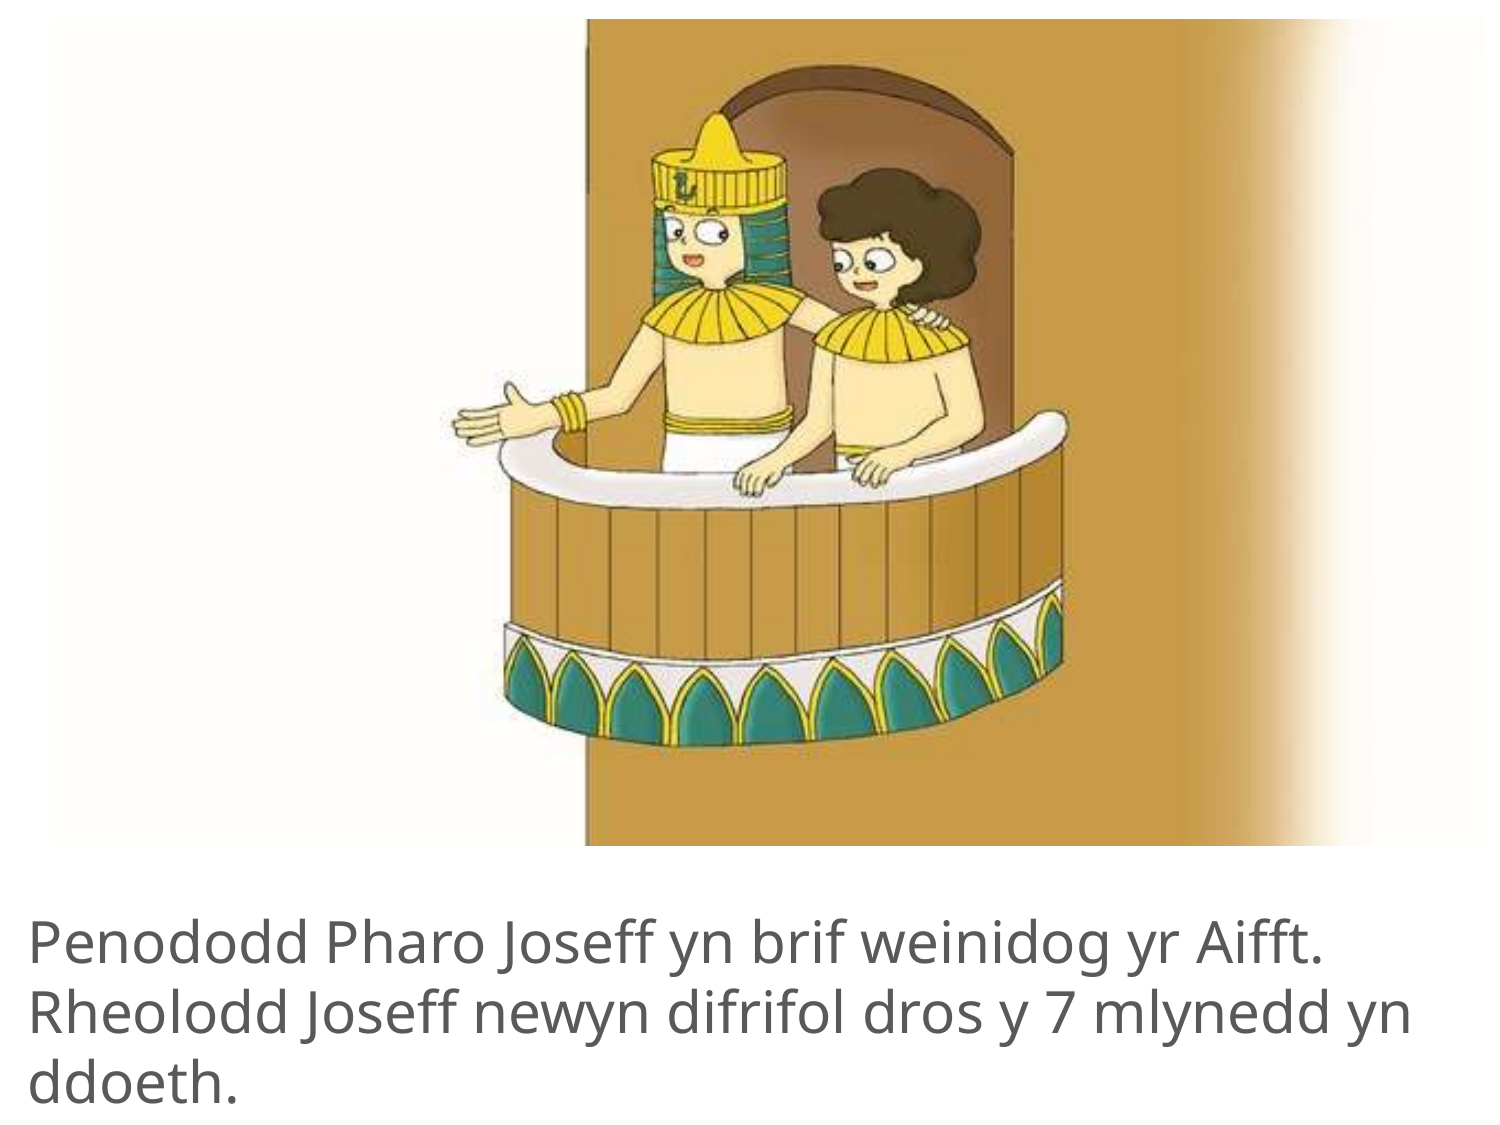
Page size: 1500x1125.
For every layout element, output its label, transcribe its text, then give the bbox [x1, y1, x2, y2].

text_box Penododd Pharo Joseff yn brif weinidog yr Aifft. Rheolodd Joseff newyn difrifol dros y 7 mlynedd yn ddoeth. [13, 897, 1484, 1123]
picture [52, 18, 1484, 847]
